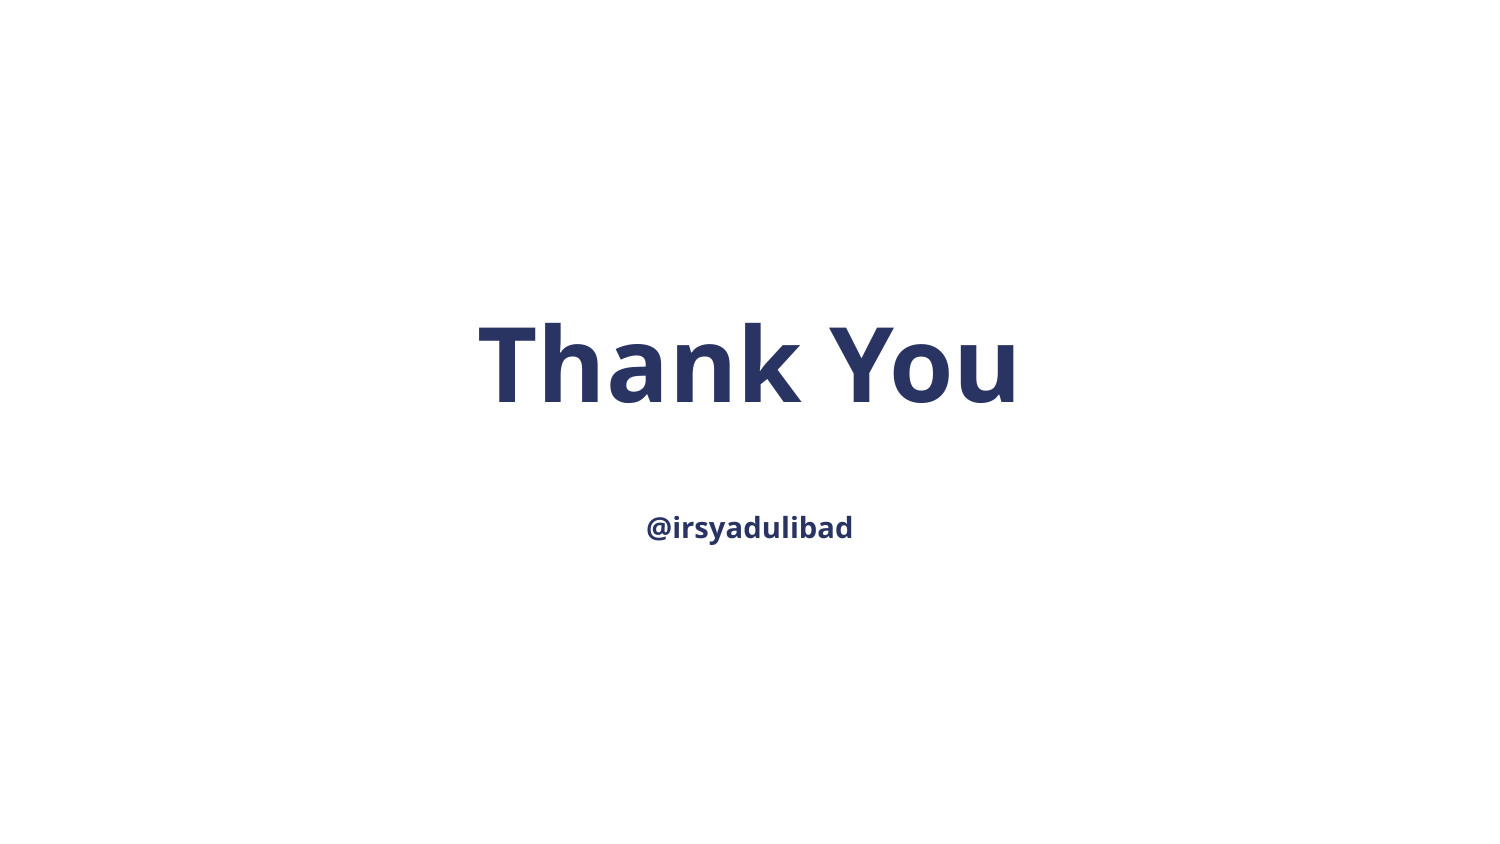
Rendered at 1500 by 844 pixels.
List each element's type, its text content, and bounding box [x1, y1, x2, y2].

text_box Thank You [148, 283, 1352, 439]
text_box @irsyadulibad [148, 494, 1352, 560]
